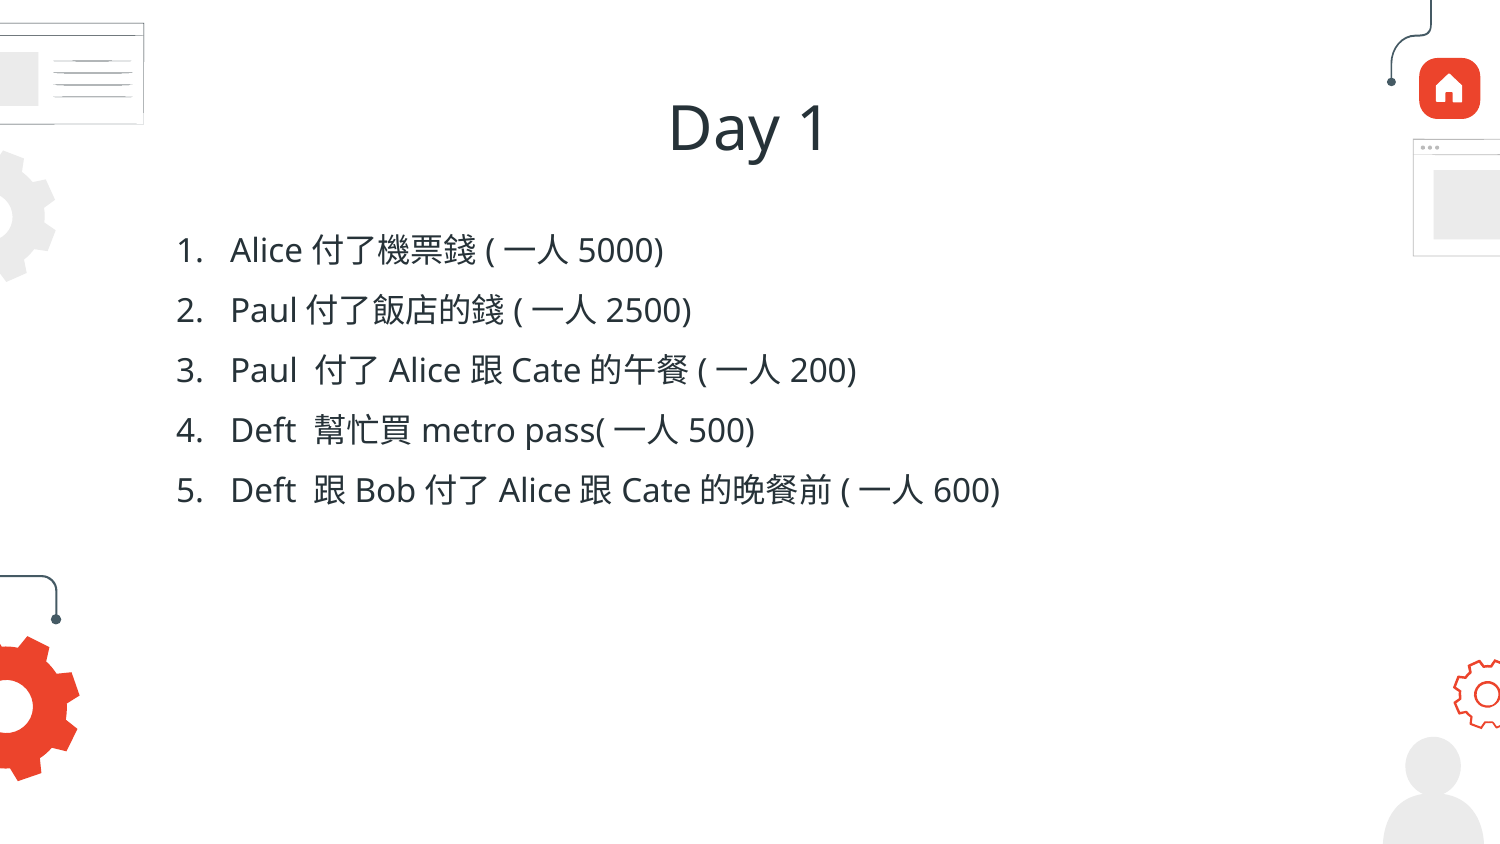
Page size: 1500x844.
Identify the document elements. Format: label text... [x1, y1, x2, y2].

title Day 1 [118, 72, 1382, 167]
text_box Alice付了機票錢(一人5000) Paul付了飯店的錢(一人2500) Paul 付了Alice跟Cate的午餐(一人200) Deft 幫忙買metro pass(一人500) Deft 跟Bob付了Alice跟Cate的晚餐前(一人600) [140, 194, 1344, 772]
